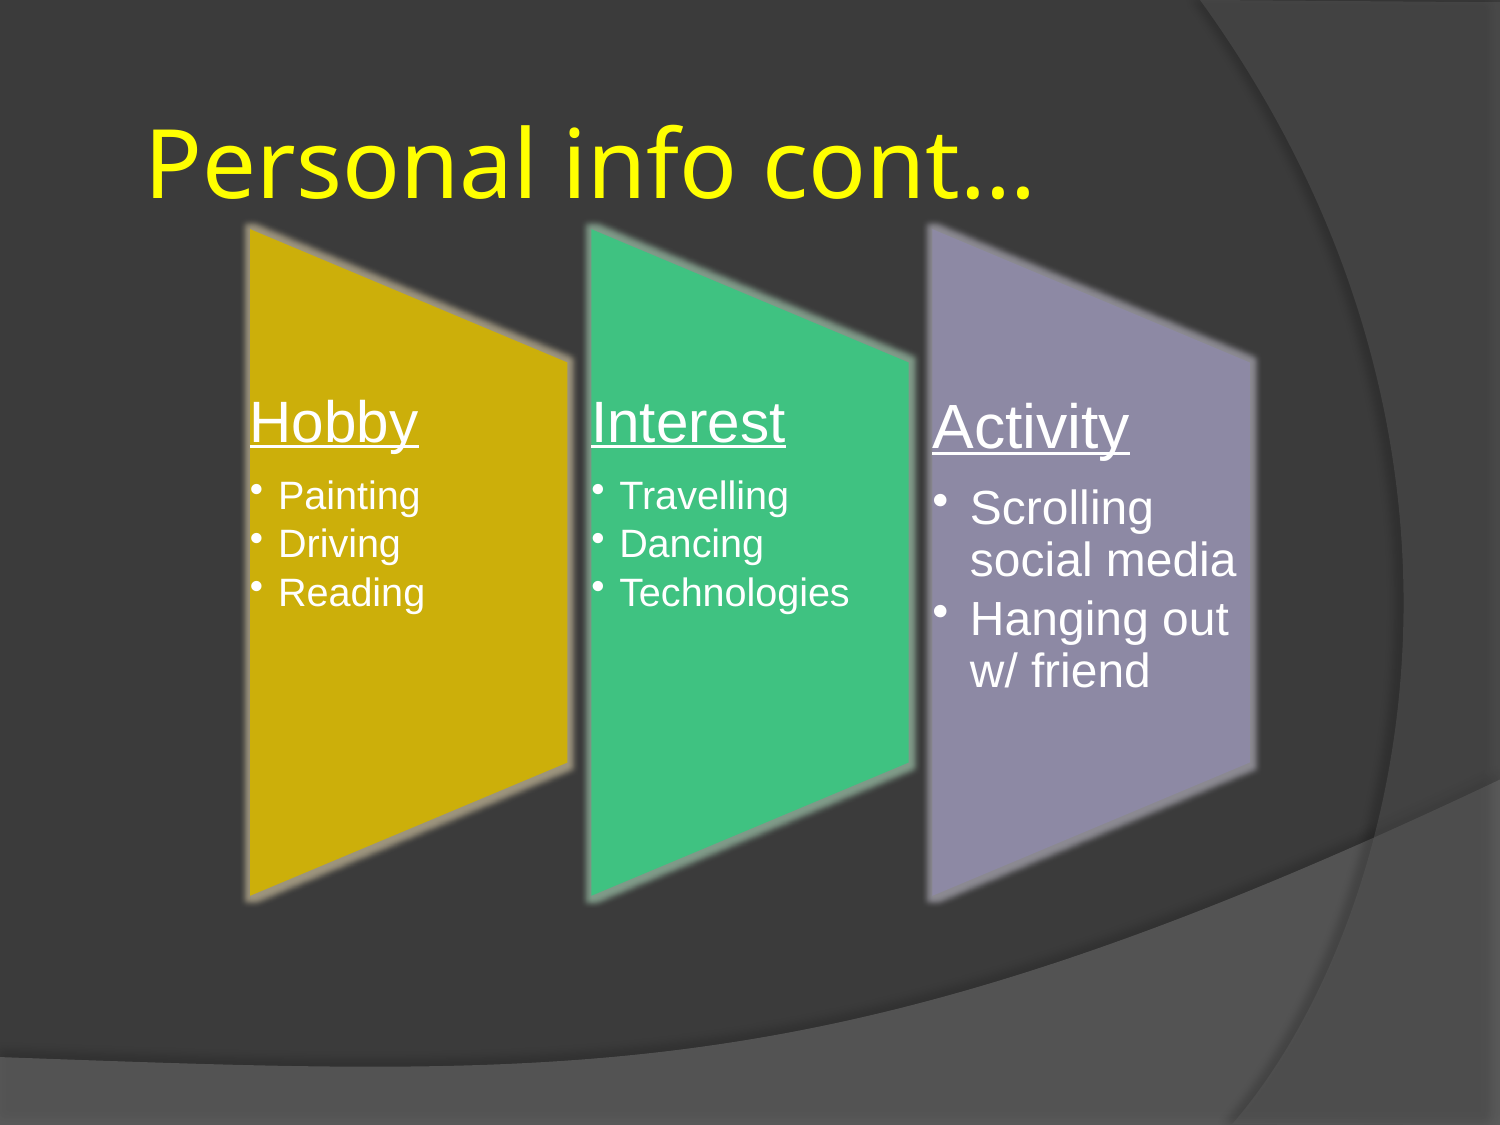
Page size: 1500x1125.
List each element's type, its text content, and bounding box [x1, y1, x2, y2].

title Personal info cont… [137, 66, 1363, 254]
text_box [249, 228, 1251, 897]
